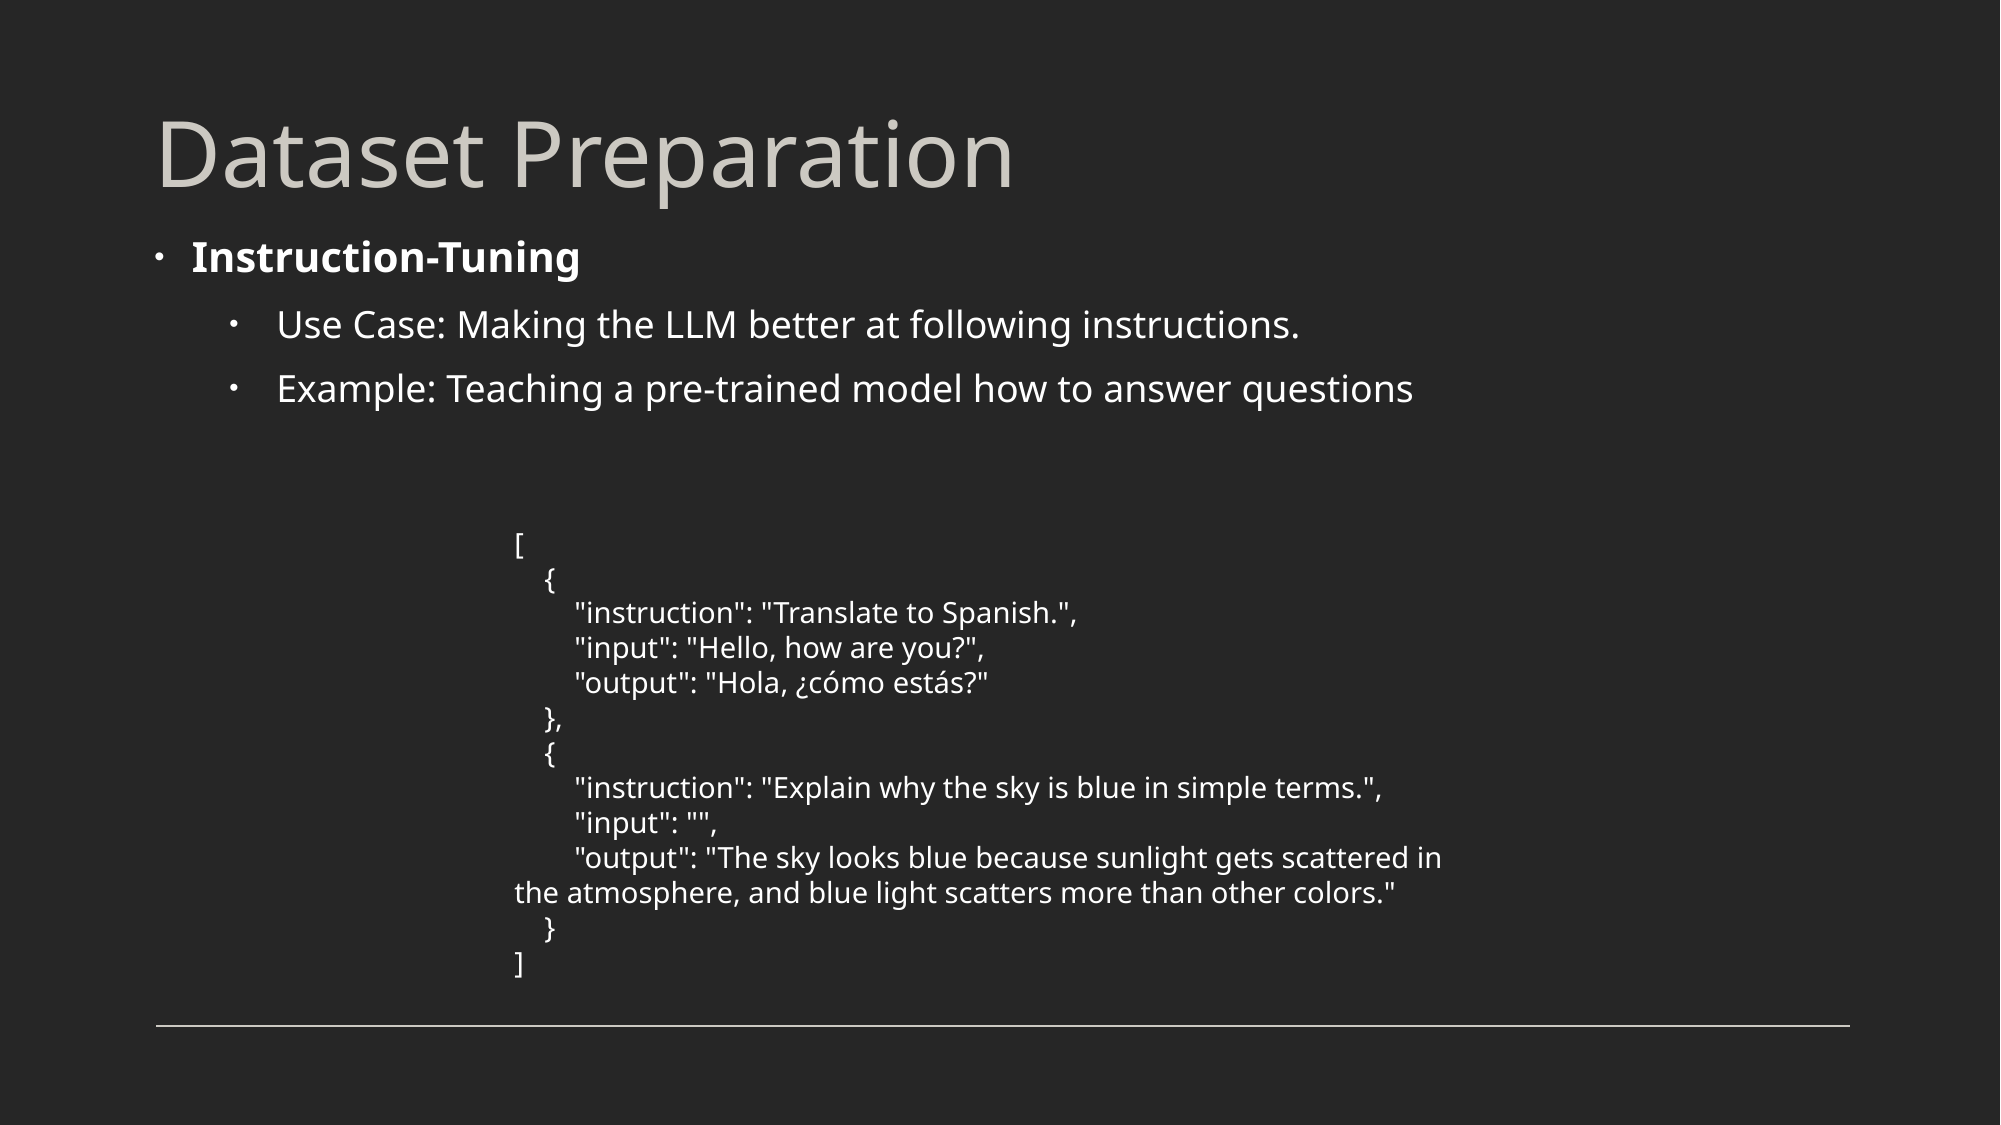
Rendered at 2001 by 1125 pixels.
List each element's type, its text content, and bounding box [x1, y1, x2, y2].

title Dataset Preparation [139, 35, 1850, 213]
text_box [ { "instruction": "Translate to Spanish.", "input": "Hello, how are you?", "output": "Hola, ¿cómo estás?" }, { "instruction": "Explain why the sky is blue in simple terms.", "input": "", "output": "The sky looks blue because sunlight gets scattered in the atmosphere, and blue light scatters more than other colors." } ] [499, 517, 1501, 987]
list Instruction-Tuning Use Case: Making the LLM better at following instructions. Example: Teaching a pre-trained model how to answer questions [139, 213, 1850, 1027]
